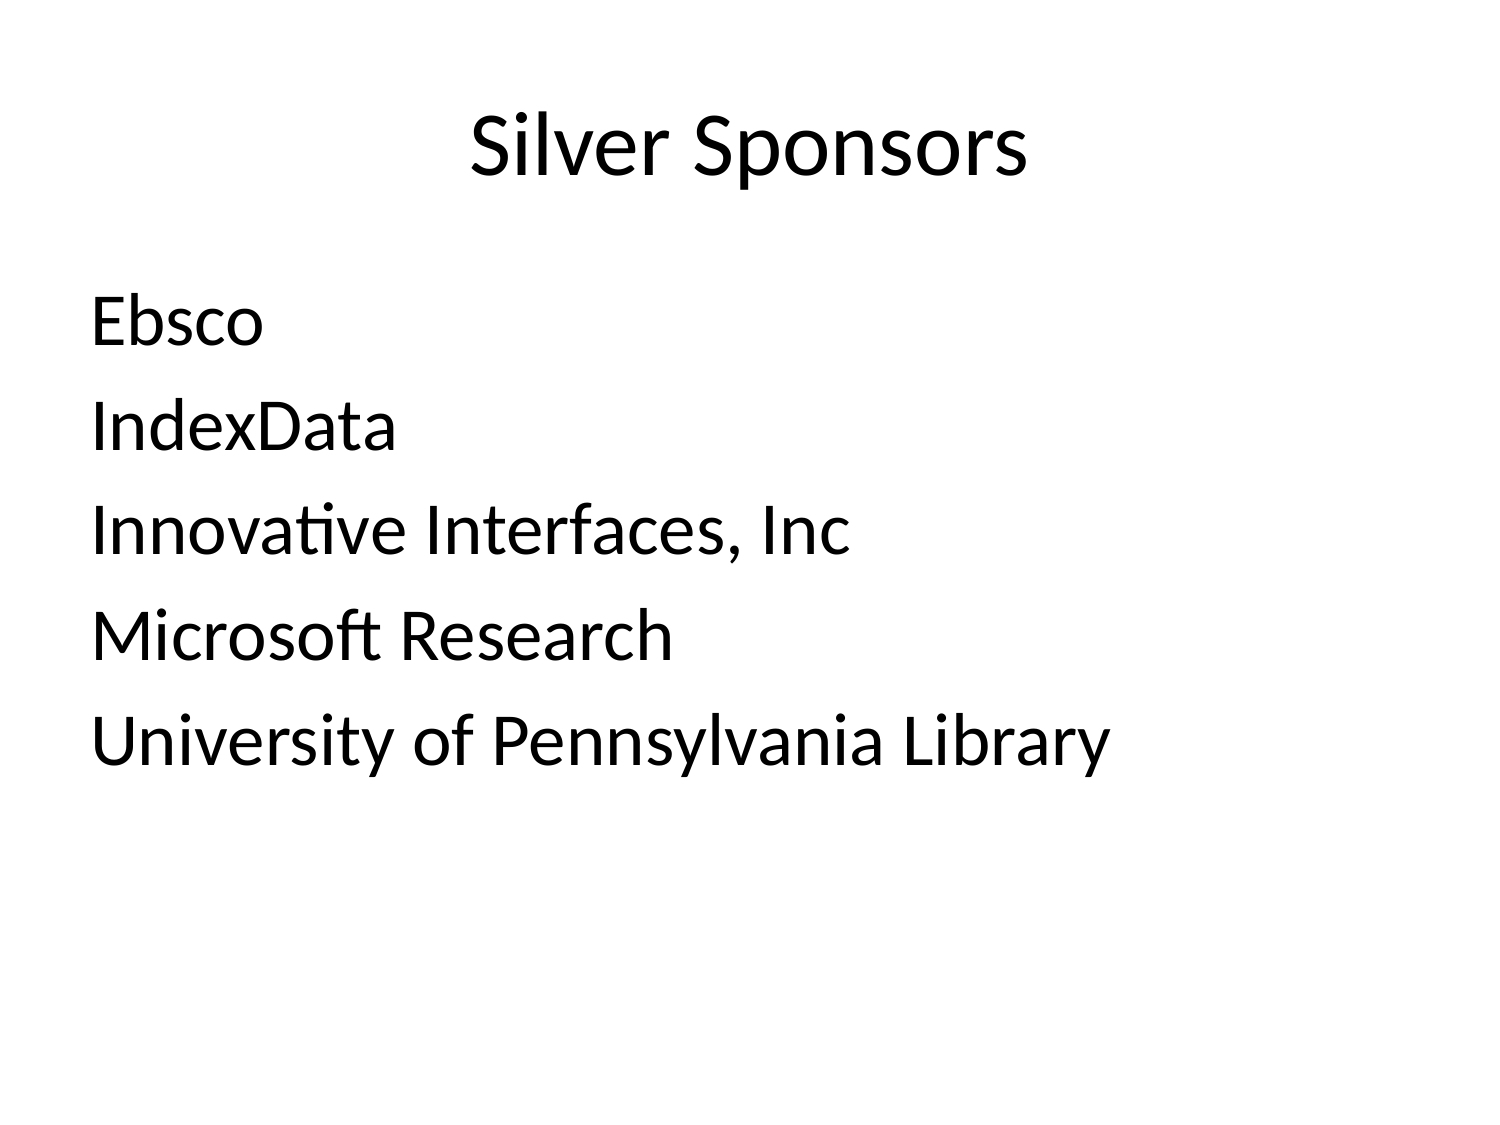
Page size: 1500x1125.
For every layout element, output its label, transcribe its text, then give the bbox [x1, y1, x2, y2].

title Silver Sponsors [75, 45, 1425, 233]
list Ebsco IndexData Innovative Interfaces, Inc Microsoft Research University of Pennsylvania Library [75, 262, 1425, 1005]
